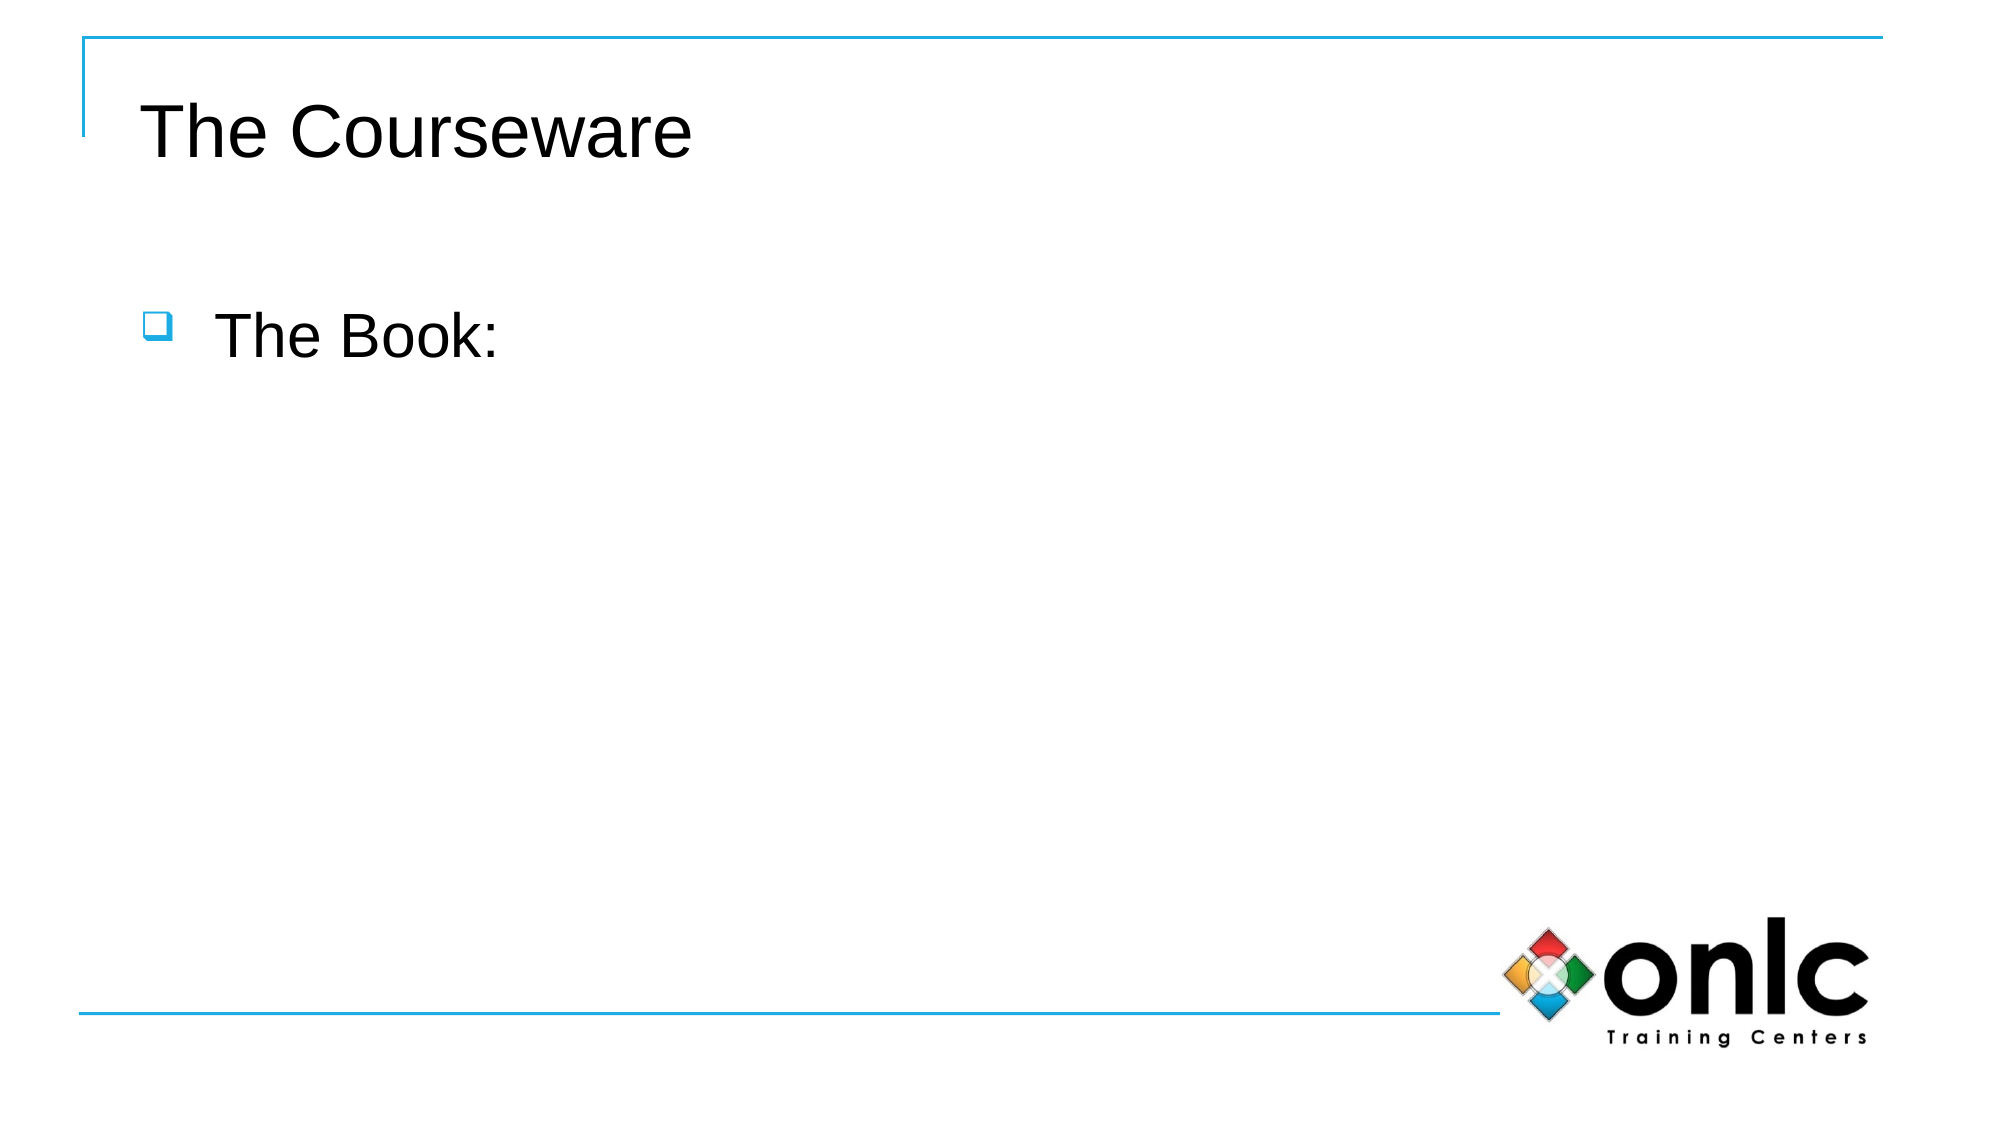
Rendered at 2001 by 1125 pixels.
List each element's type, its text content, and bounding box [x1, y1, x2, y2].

list The Book: [125, 287, 1488, 900]
picture [1500, 912, 1875, 1059]
title The Courseware [125, 75, 1875, 262]
